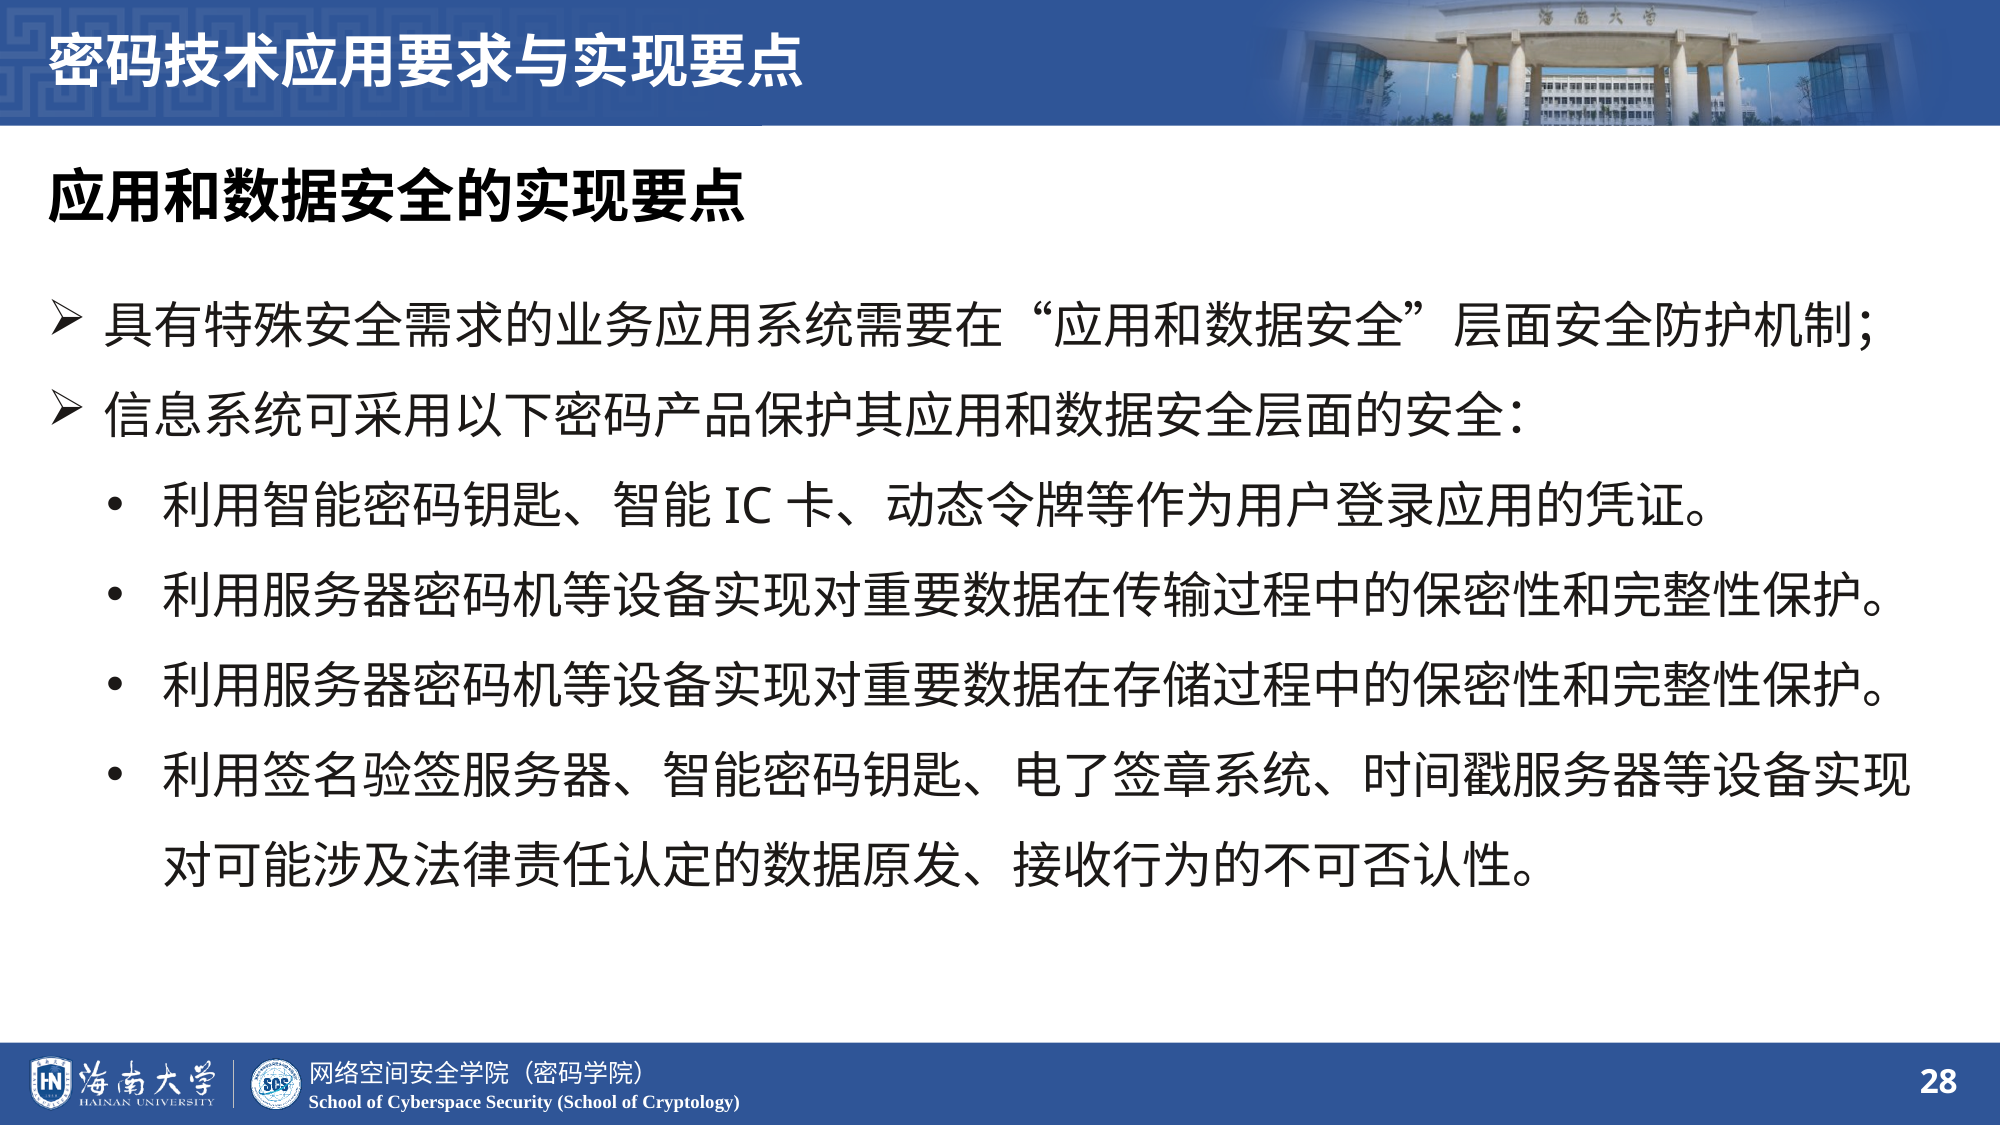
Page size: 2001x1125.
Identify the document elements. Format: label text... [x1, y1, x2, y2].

picture [245, 1053, 306, 1114]
list 密码技术应用要求与实现要点 [32, 17, 1297, 109]
list 应用和数据安全的实现要点 [32, 151, 1968, 245]
slide_number 28 [1522, 1053, 1973, 1114]
picture [1190, 0, 2000, 126]
picture [27, 1054, 219, 1113]
list 具有特殊安全需求的业务应用系统需要在“应用和数据安全”层面安全防护机制； 信息系统可采用以下密码产品保护其应用和数据安全层面的安全： 利用智能密码钥匙、智能IC卡、动态令牌等作为用户登录应用的凭证。 利用服务器密码机等设备实现对重要数据在传输过程中的保密性和完整性保护。 利用服务器密码机等设备实现对重要数据在存储过程中的保密性和完整性保护。 利用签名验签服务器、智能密码钥匙、电了签章系统、时间戳服务器等设备实现对可能涉及法律责任认定的数据原发、接收行为的不可否认性。 [32, 255, 1968, 997]
